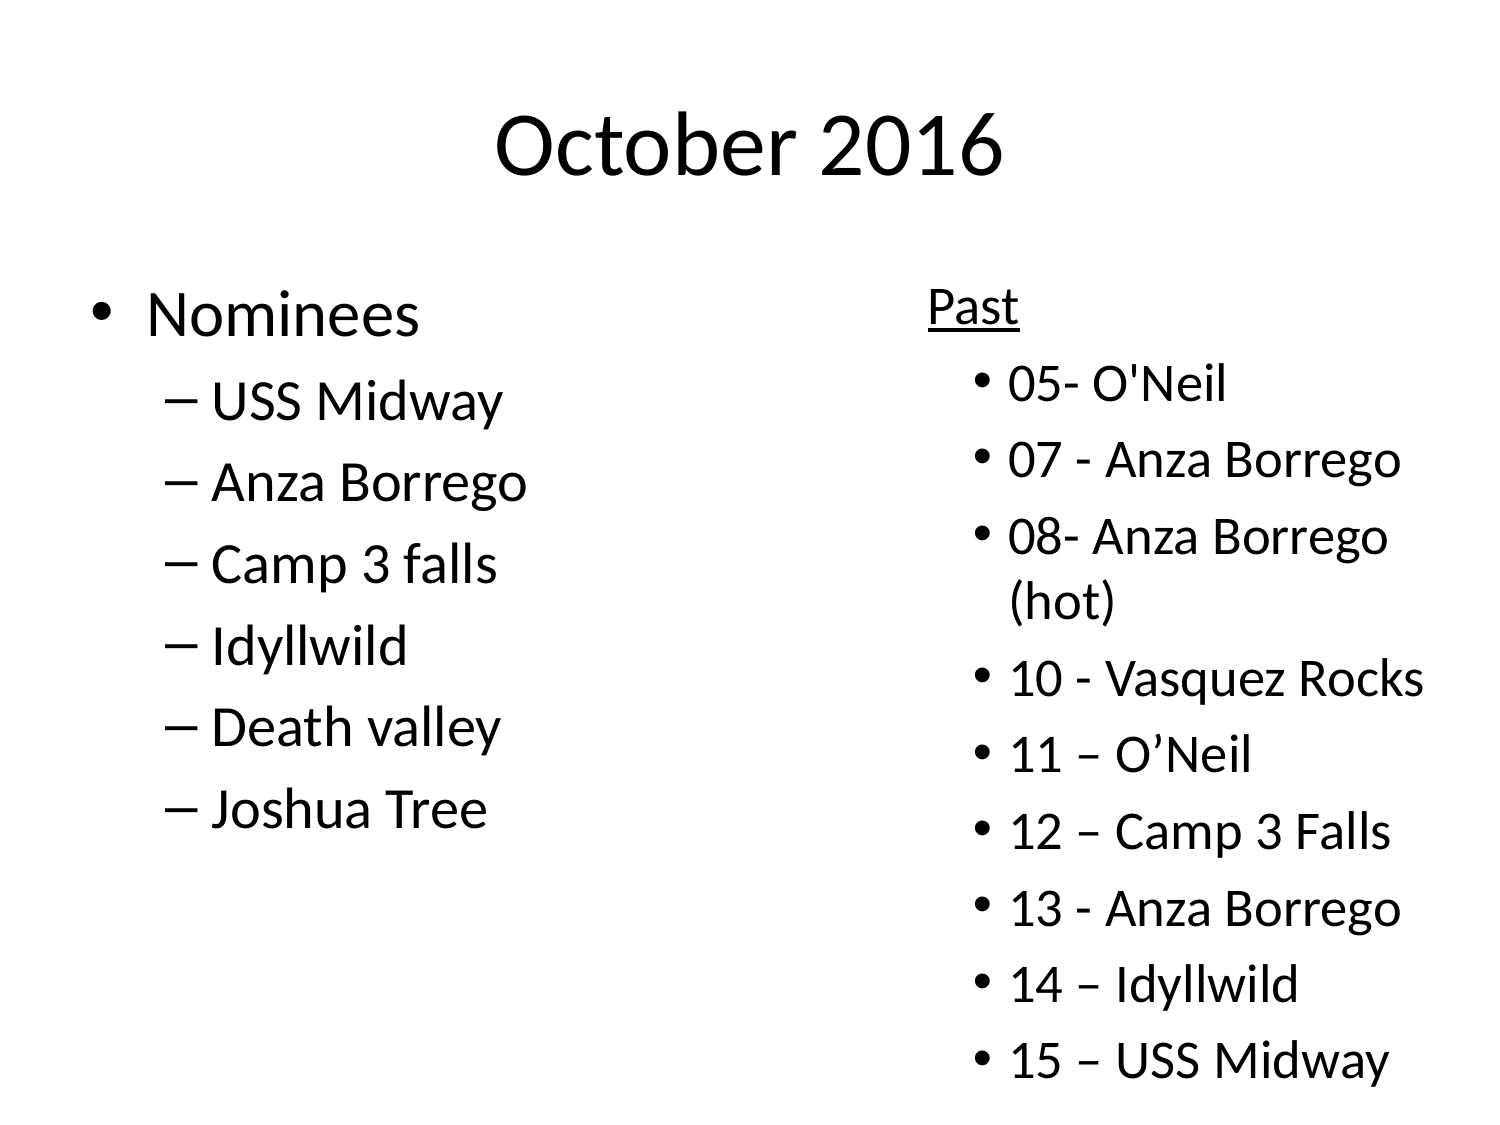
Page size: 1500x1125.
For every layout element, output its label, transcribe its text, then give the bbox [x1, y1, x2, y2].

list Nominees USS Midway Anza Borrego Camp 3 falls Idyllwild Death valley Joshua Tree [75, 262, 912, 1005]
title October 2016 [75, 45, 1425, 233]
text_box Past 05- O'Neil 07 - Anza Borrego 08- Anza Borrego (hot) 10 - Vasquez Rocks 11 – O’Neil 12 – Camp 3 Falls 13 - Anza Borrego 14 – Idyllwild 15 – USS Midway [912, 262, 1488, 1100]
